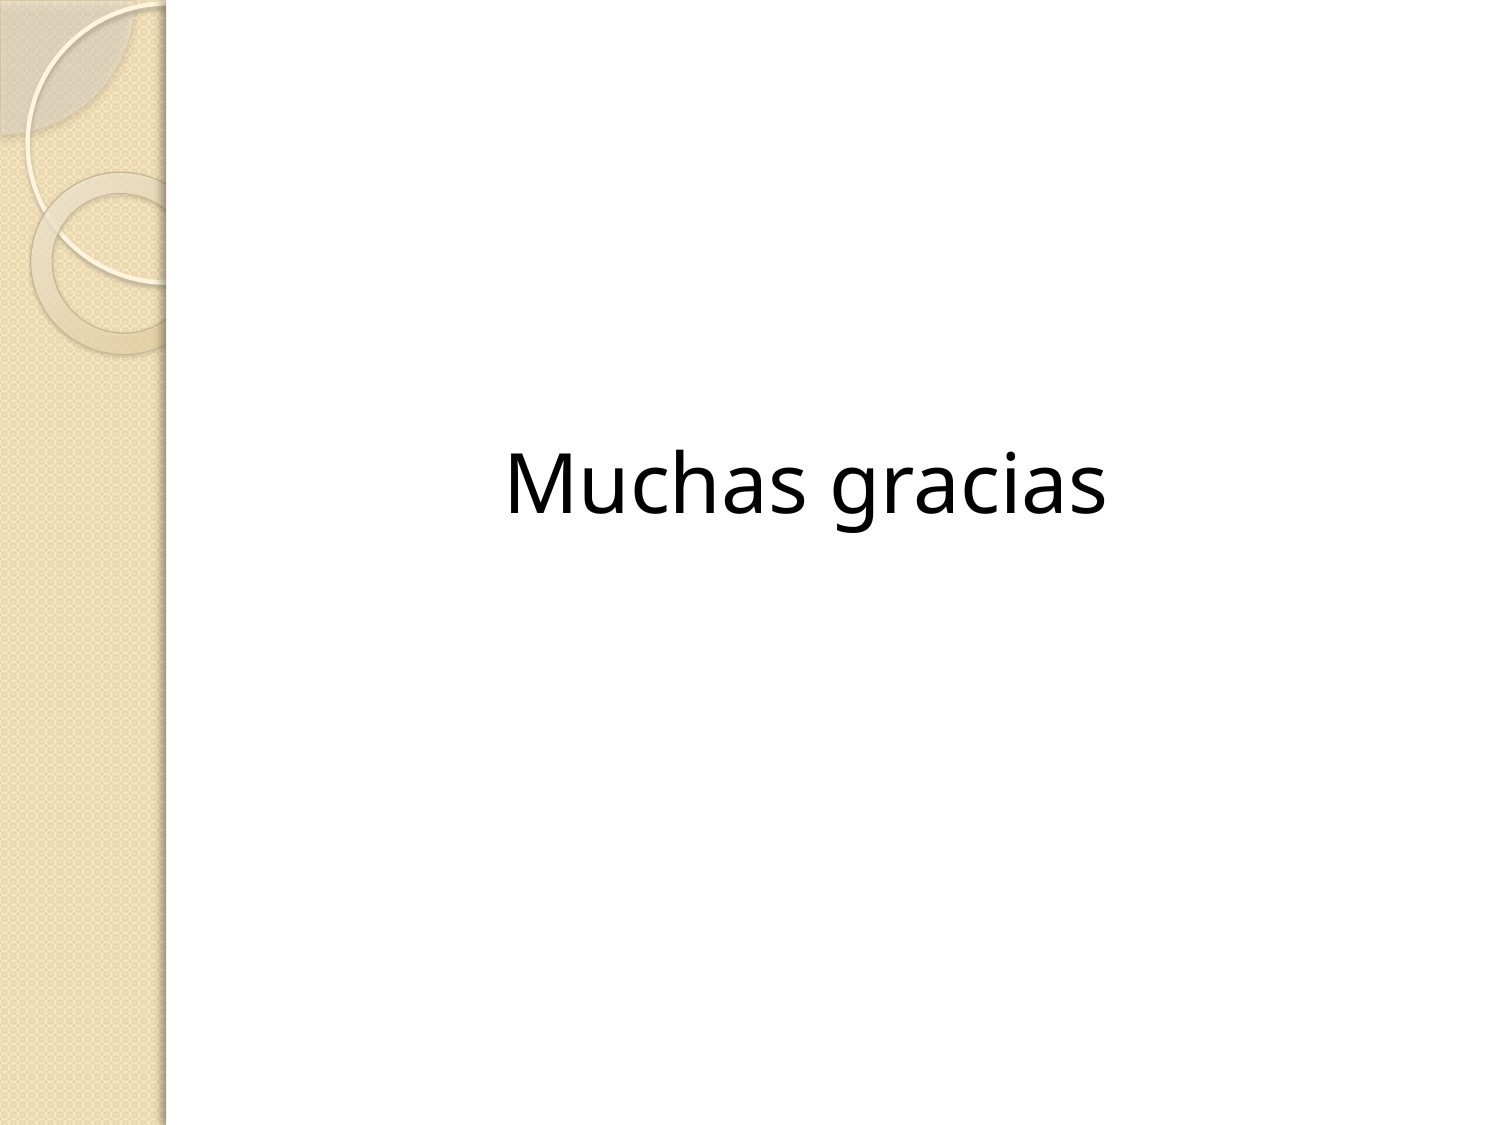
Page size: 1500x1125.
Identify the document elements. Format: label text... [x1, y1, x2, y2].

list Muchas gracias [235, 237, 1466, 1025]
